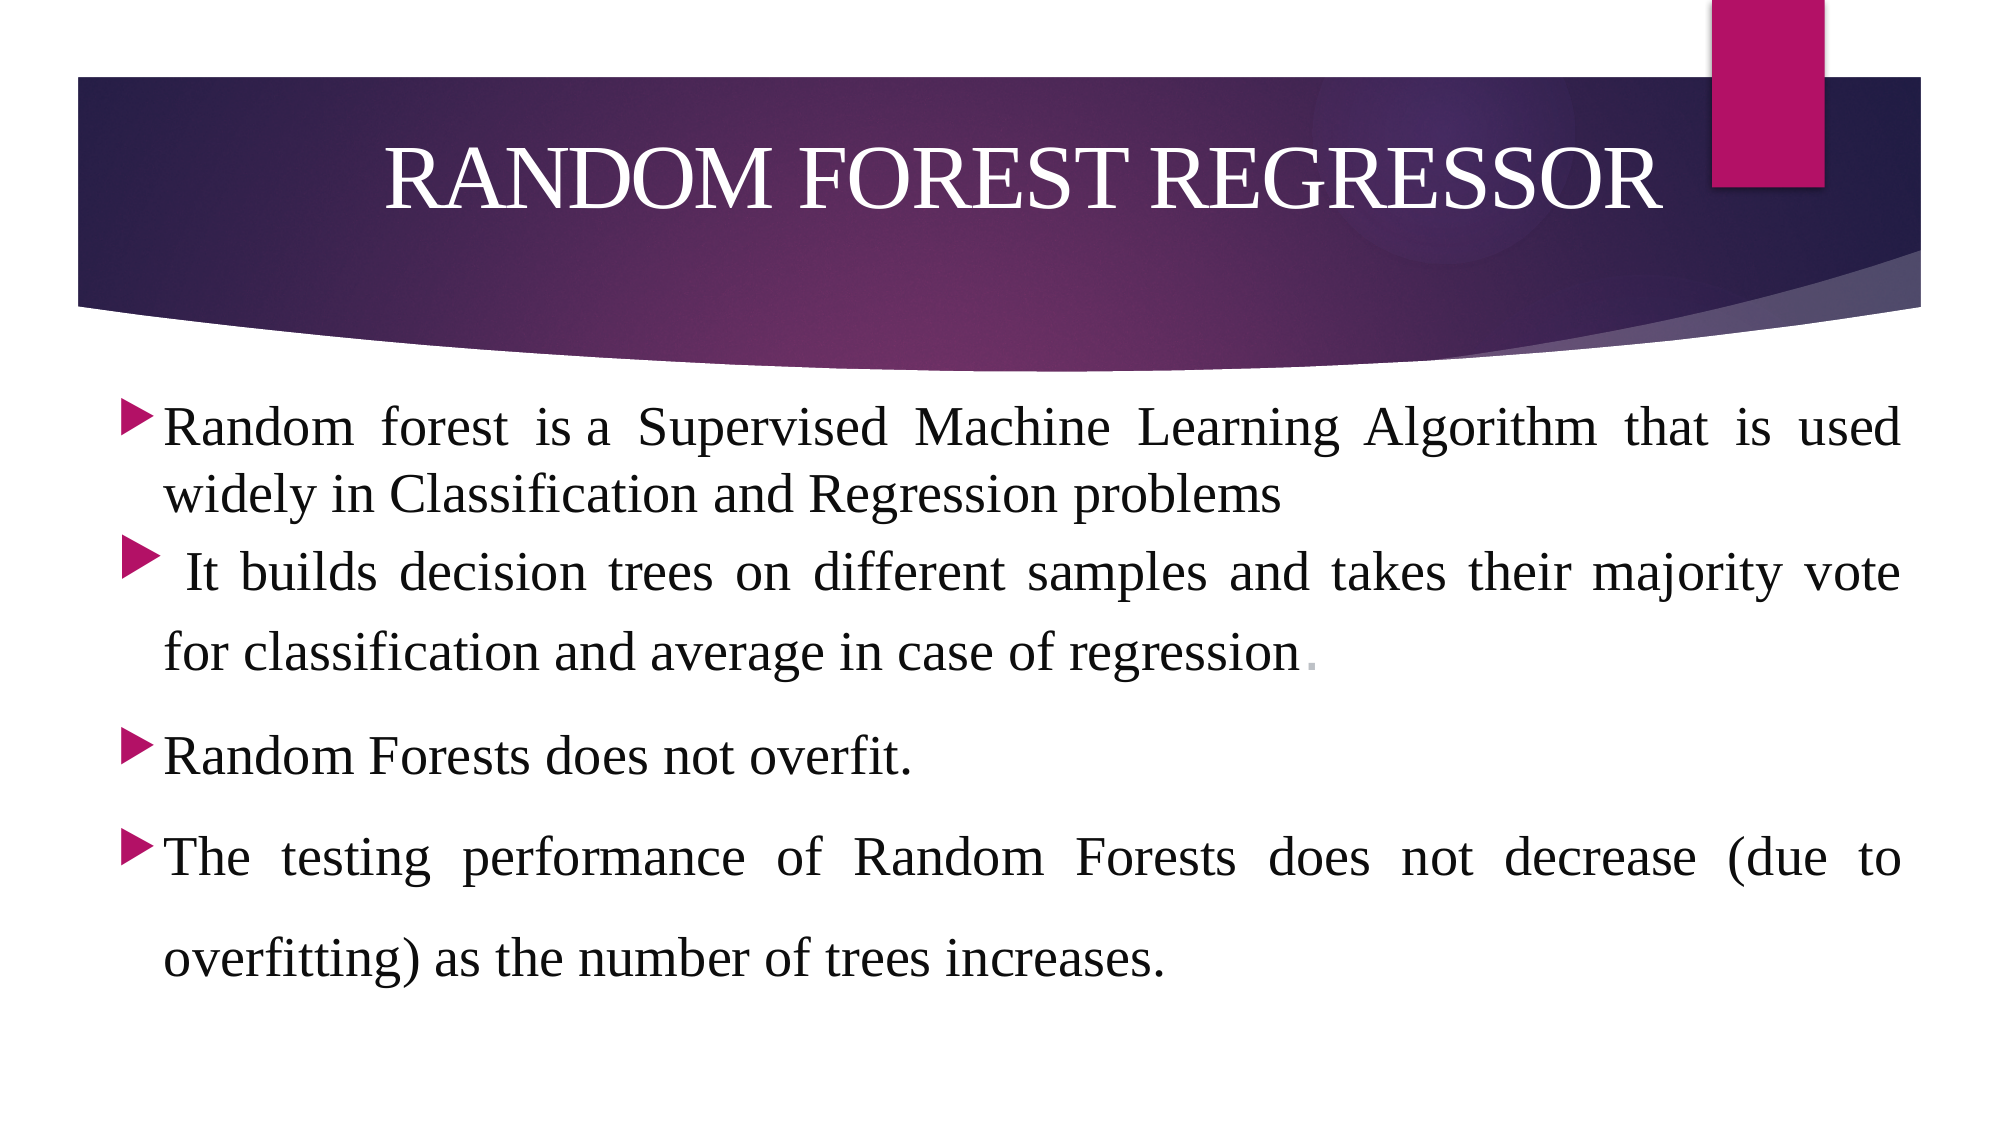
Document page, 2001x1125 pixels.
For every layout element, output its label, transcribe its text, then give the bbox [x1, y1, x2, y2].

list Random forest is a Supervised Machine Learning Algorithm that is used widely in Classification and Regression problems It builds decision trees on different samples and takes their majority vote for classification and average in case of regression. Random Forests does not overfit. The testing performance of Random Forests does not decrease (due to overfitting) as the number of trees increases. [73, 381, 1920, 1083]
title RANDOM FOREST REGRESSOR [174, 78, 1874, 266]
